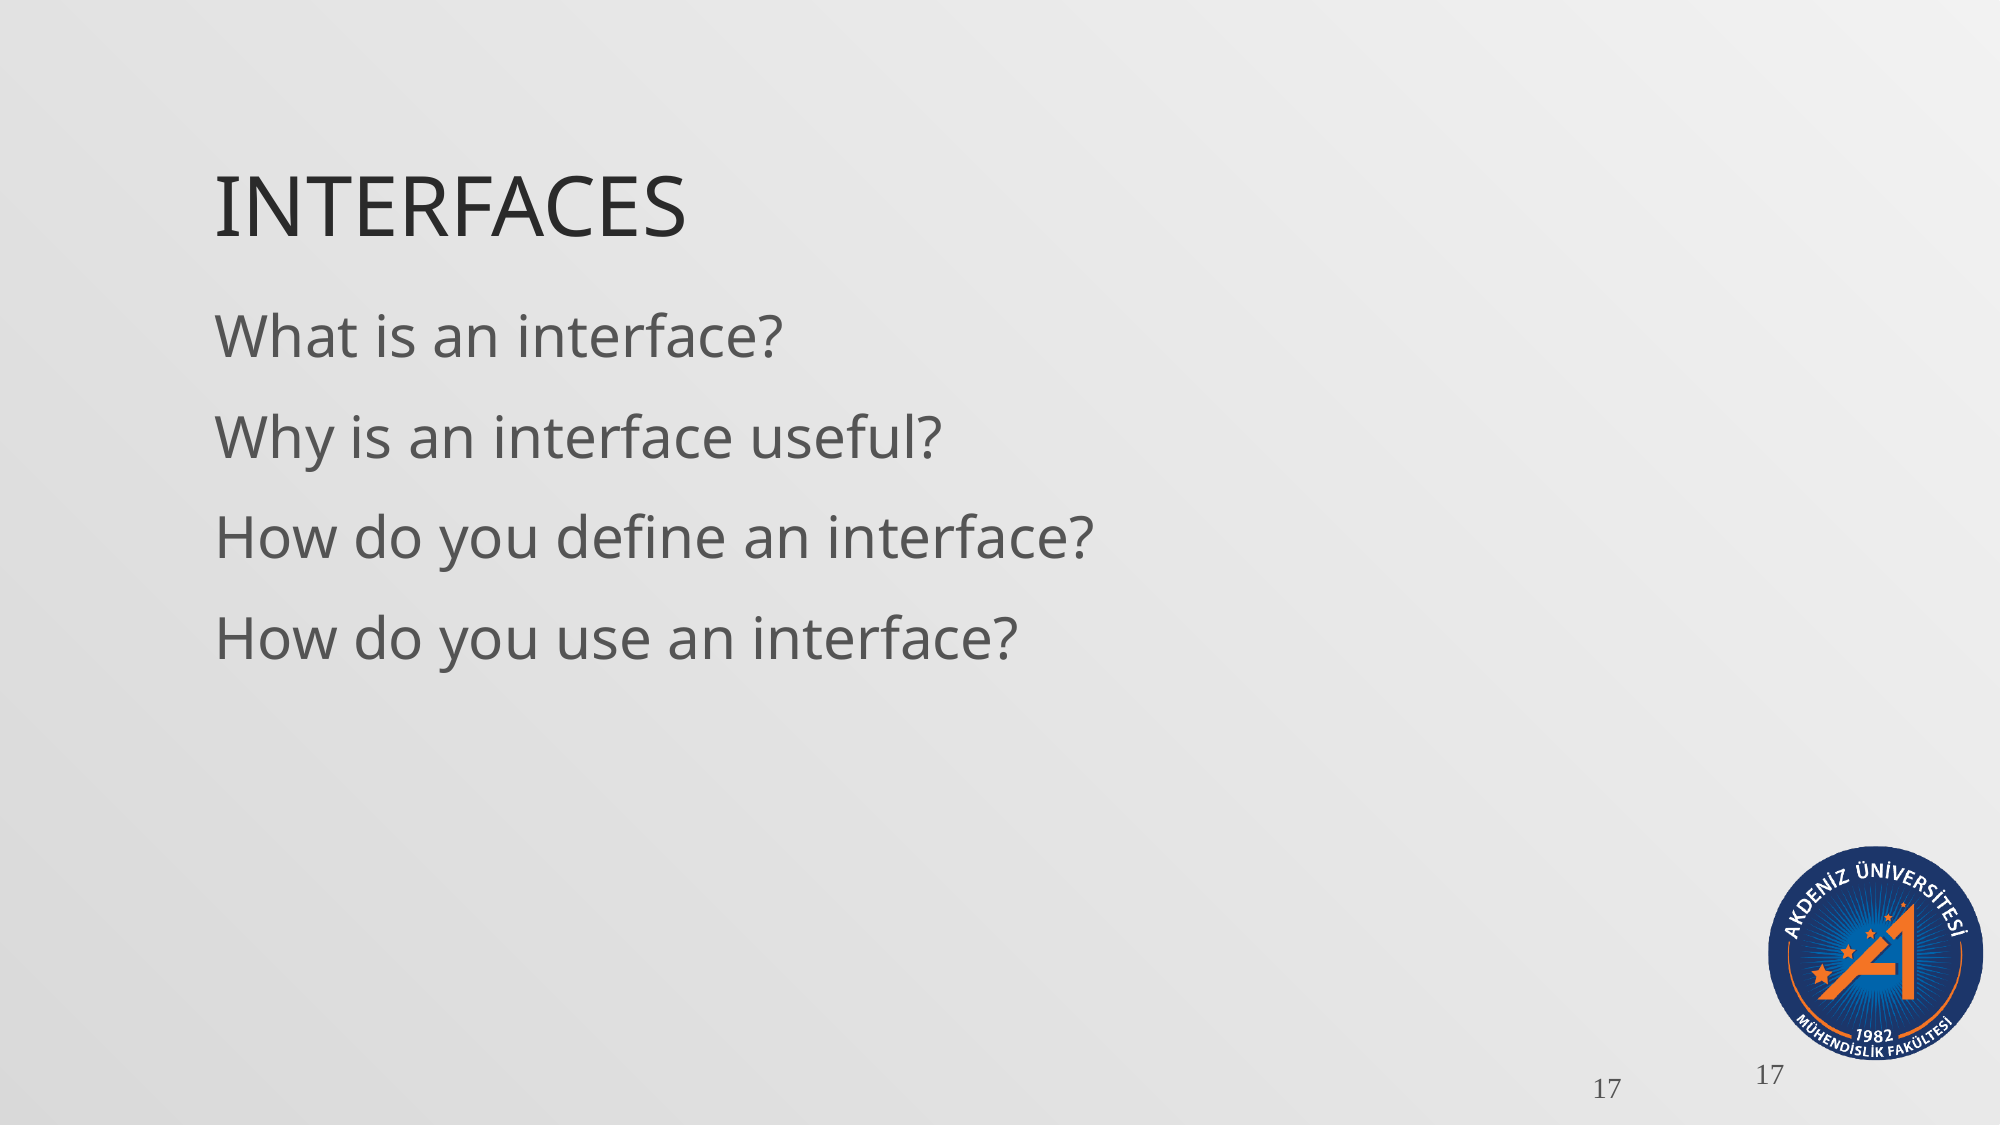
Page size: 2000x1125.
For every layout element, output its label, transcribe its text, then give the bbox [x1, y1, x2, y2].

picture [1767, 843, 1985, 1061]
text_box 17 [1324, 1049, 1638, 1125]
title Interfaces [199, 45, 1800, 263]
list What is an interface? Why is an interface useful? How do you define an interface? How do you use an interface? [199, 299, 1800, 1013]
slide_number 17 [1638, 1057, 1800, 1088]
